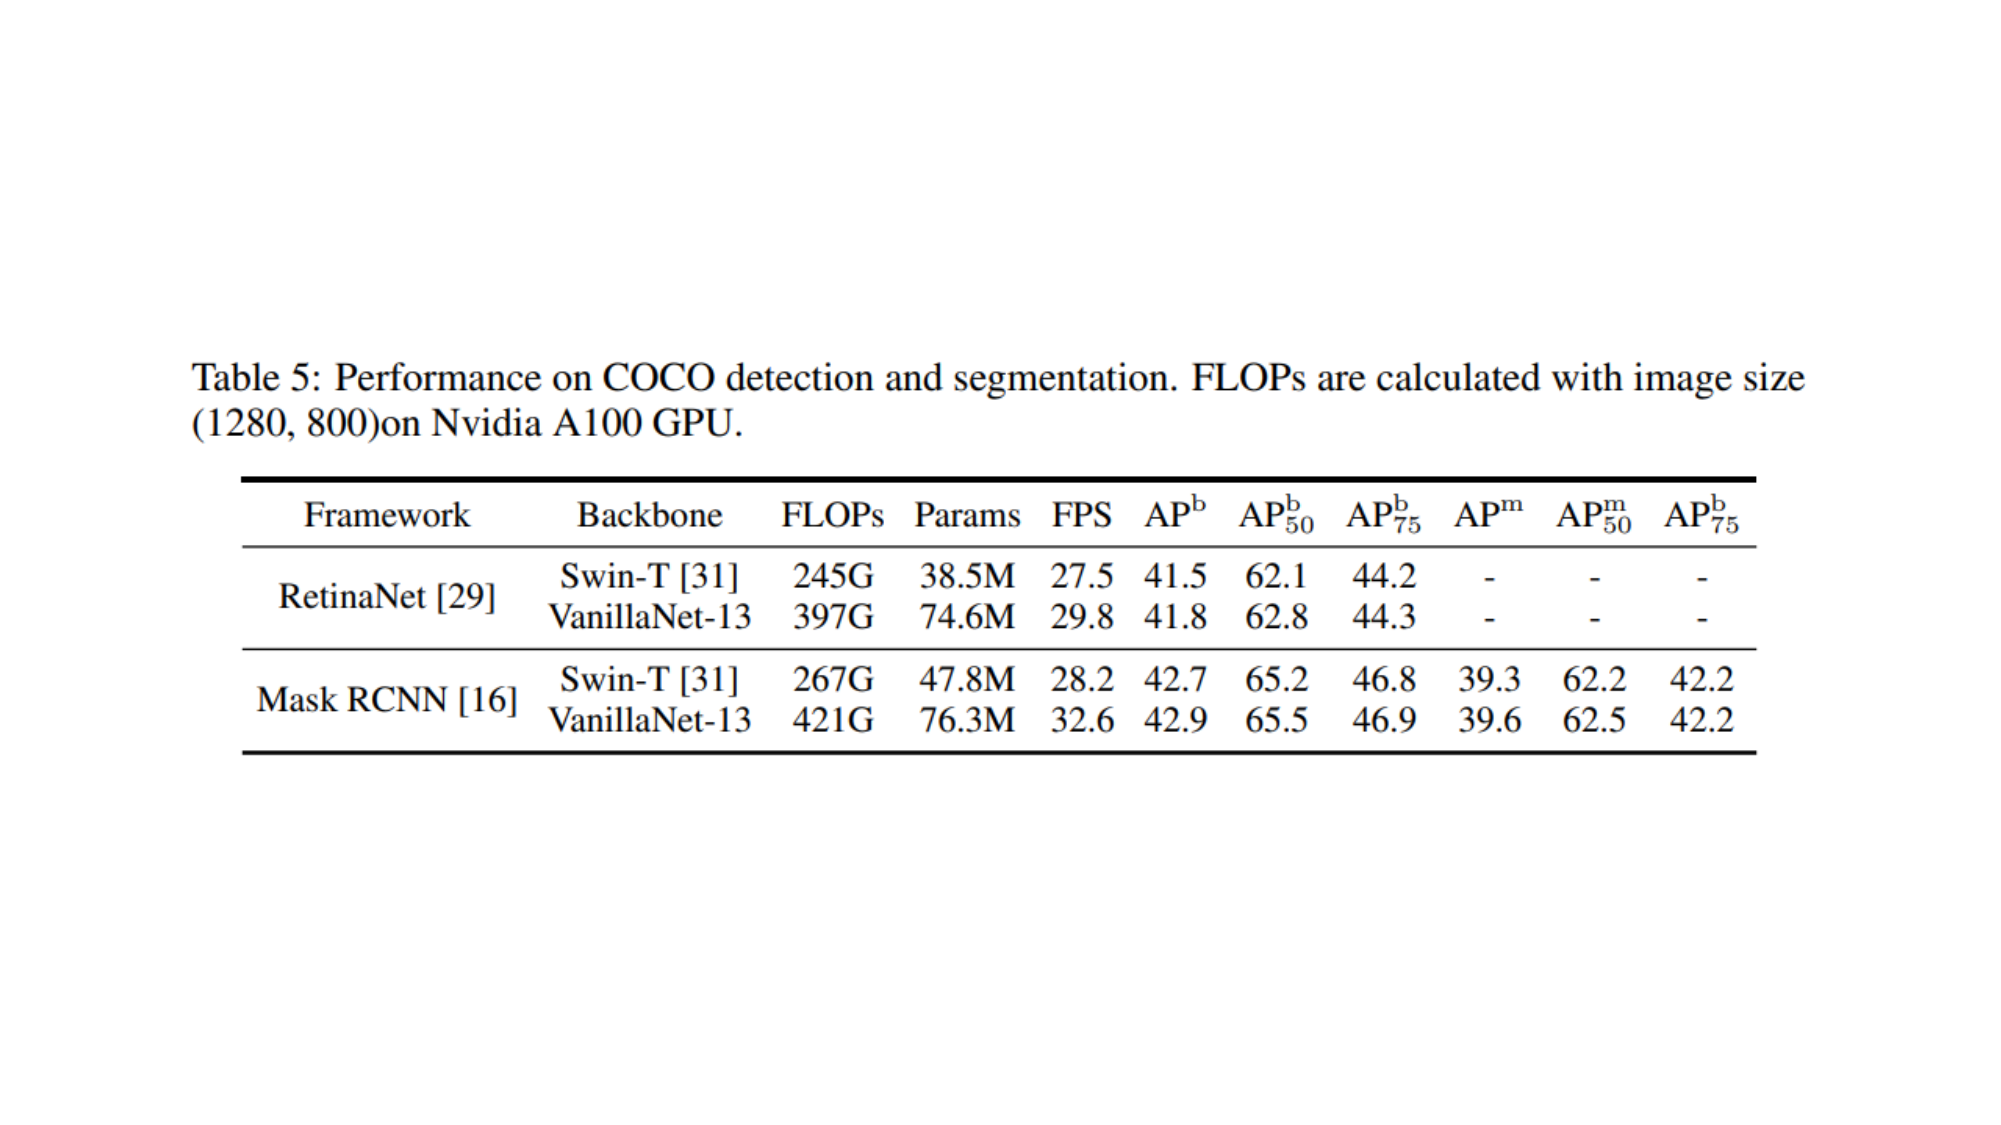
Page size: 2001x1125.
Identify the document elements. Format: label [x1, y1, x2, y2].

picture [185, 353, 1816, 771]
